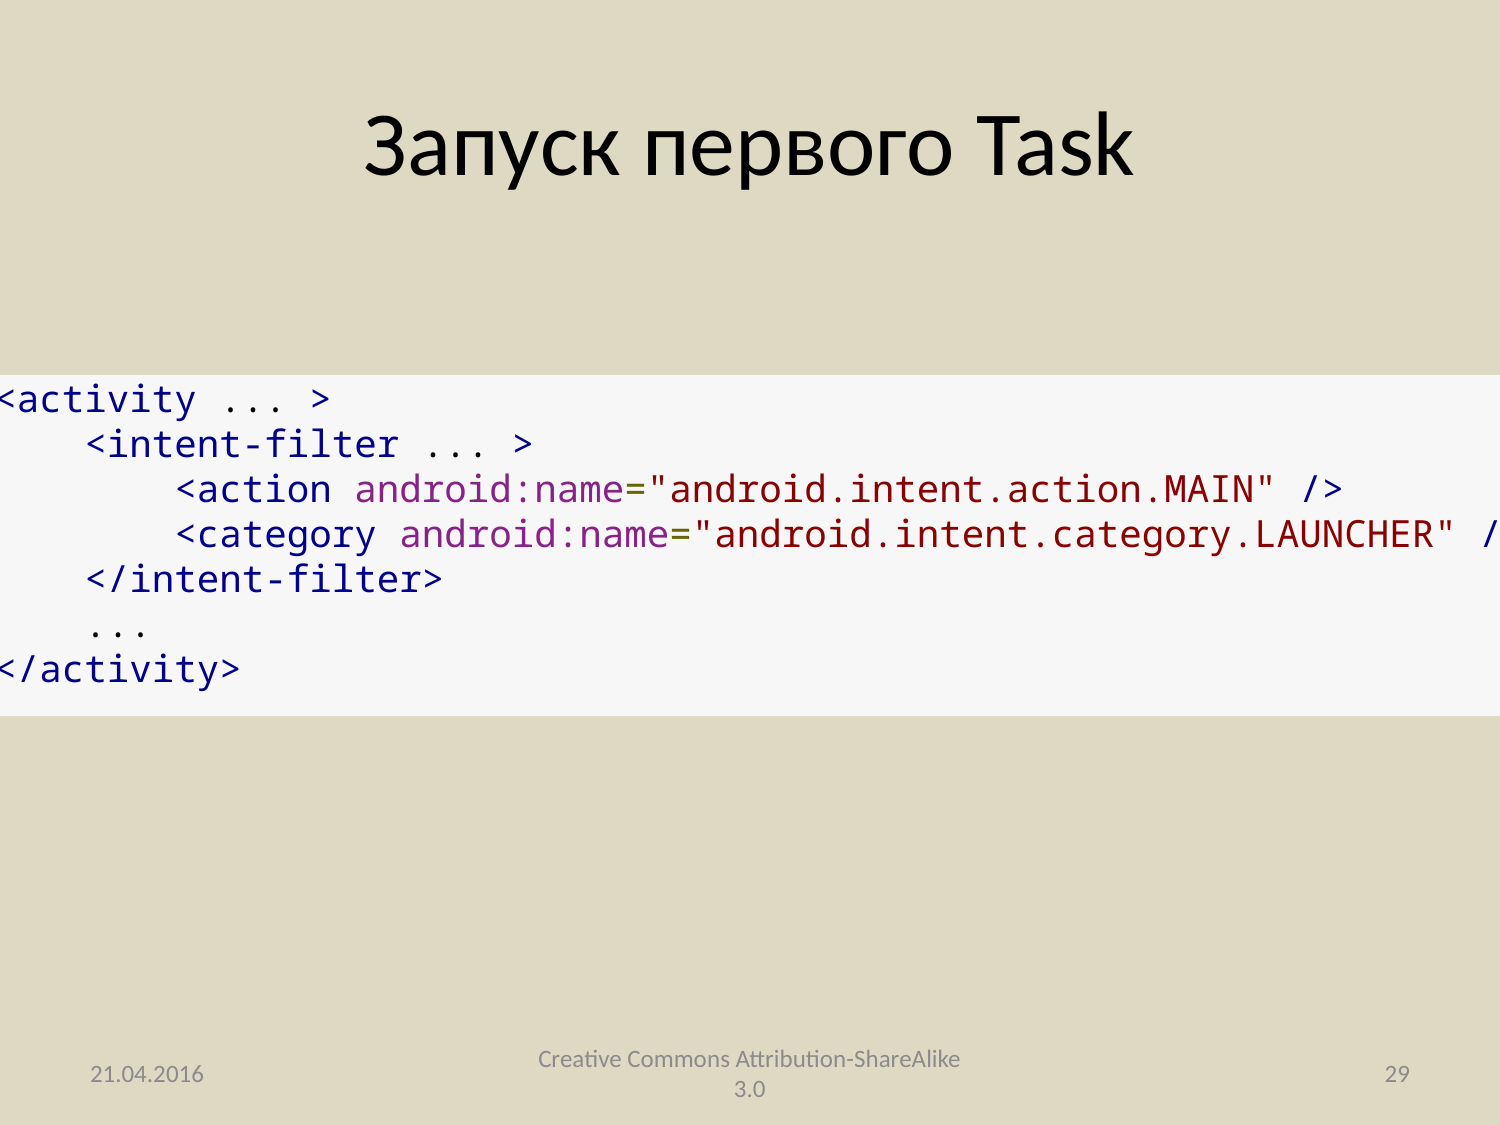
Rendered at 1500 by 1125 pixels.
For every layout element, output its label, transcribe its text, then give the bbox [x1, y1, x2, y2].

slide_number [75, 1042, 425, 1103]
slide_number 29 [1074, 1042, 1425, 1103]
title Запуск первого Task [74, 44, 1426, 233]
text_box <activity ... > <intent-filter ... > <action android:name="android.intent.action.MAIN" /> <category android:name="android.intent.category.LAUNCHER" /> </intent-filter> ... </activity> [0, 375, 1500, 717]
footer Creative Commons Attribution-ShareAlike 3.0 [512, 1042, 988, 1103]
